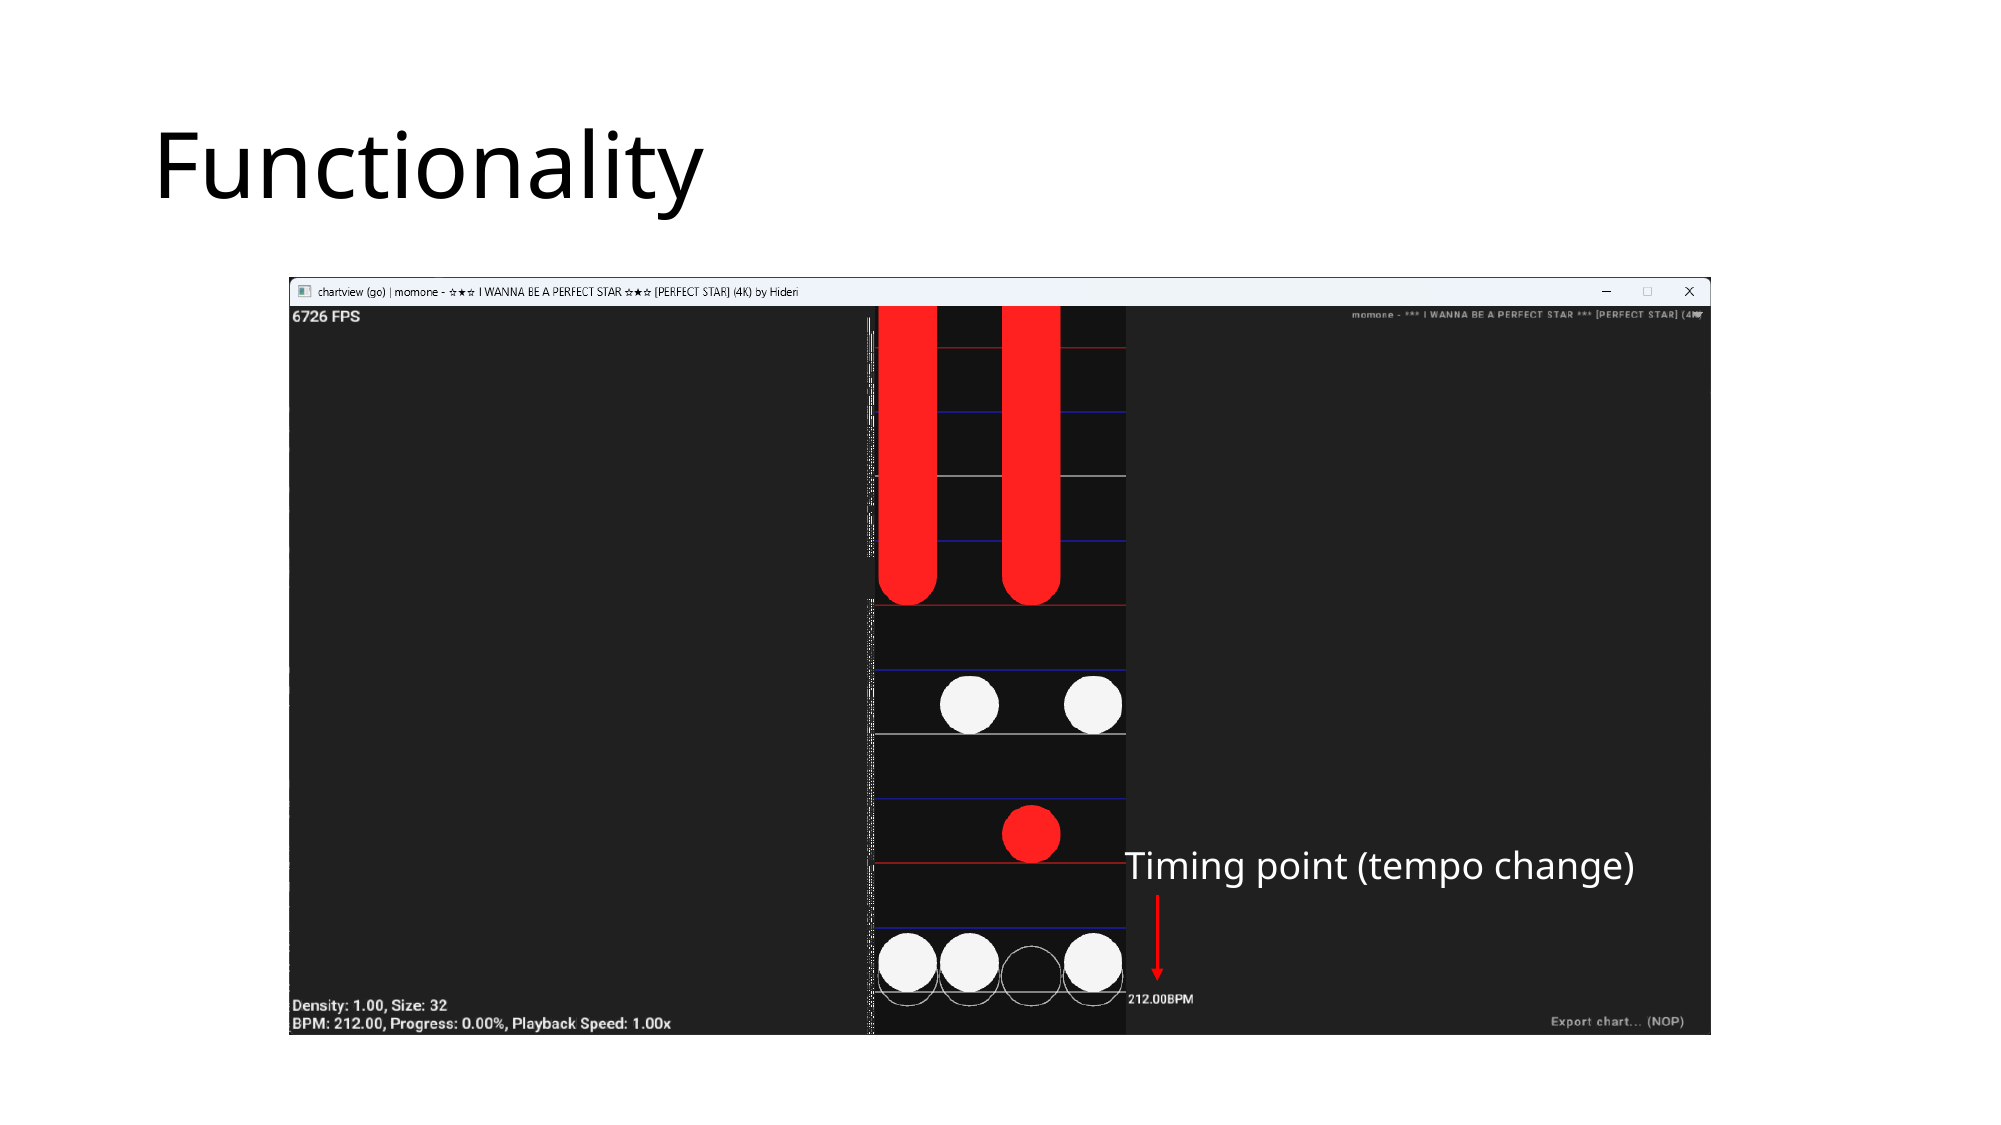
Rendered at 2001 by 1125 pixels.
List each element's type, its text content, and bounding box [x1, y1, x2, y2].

title Functionality [137, 59, 1863, 278]
picture [288, 276, 1712, 1036]
